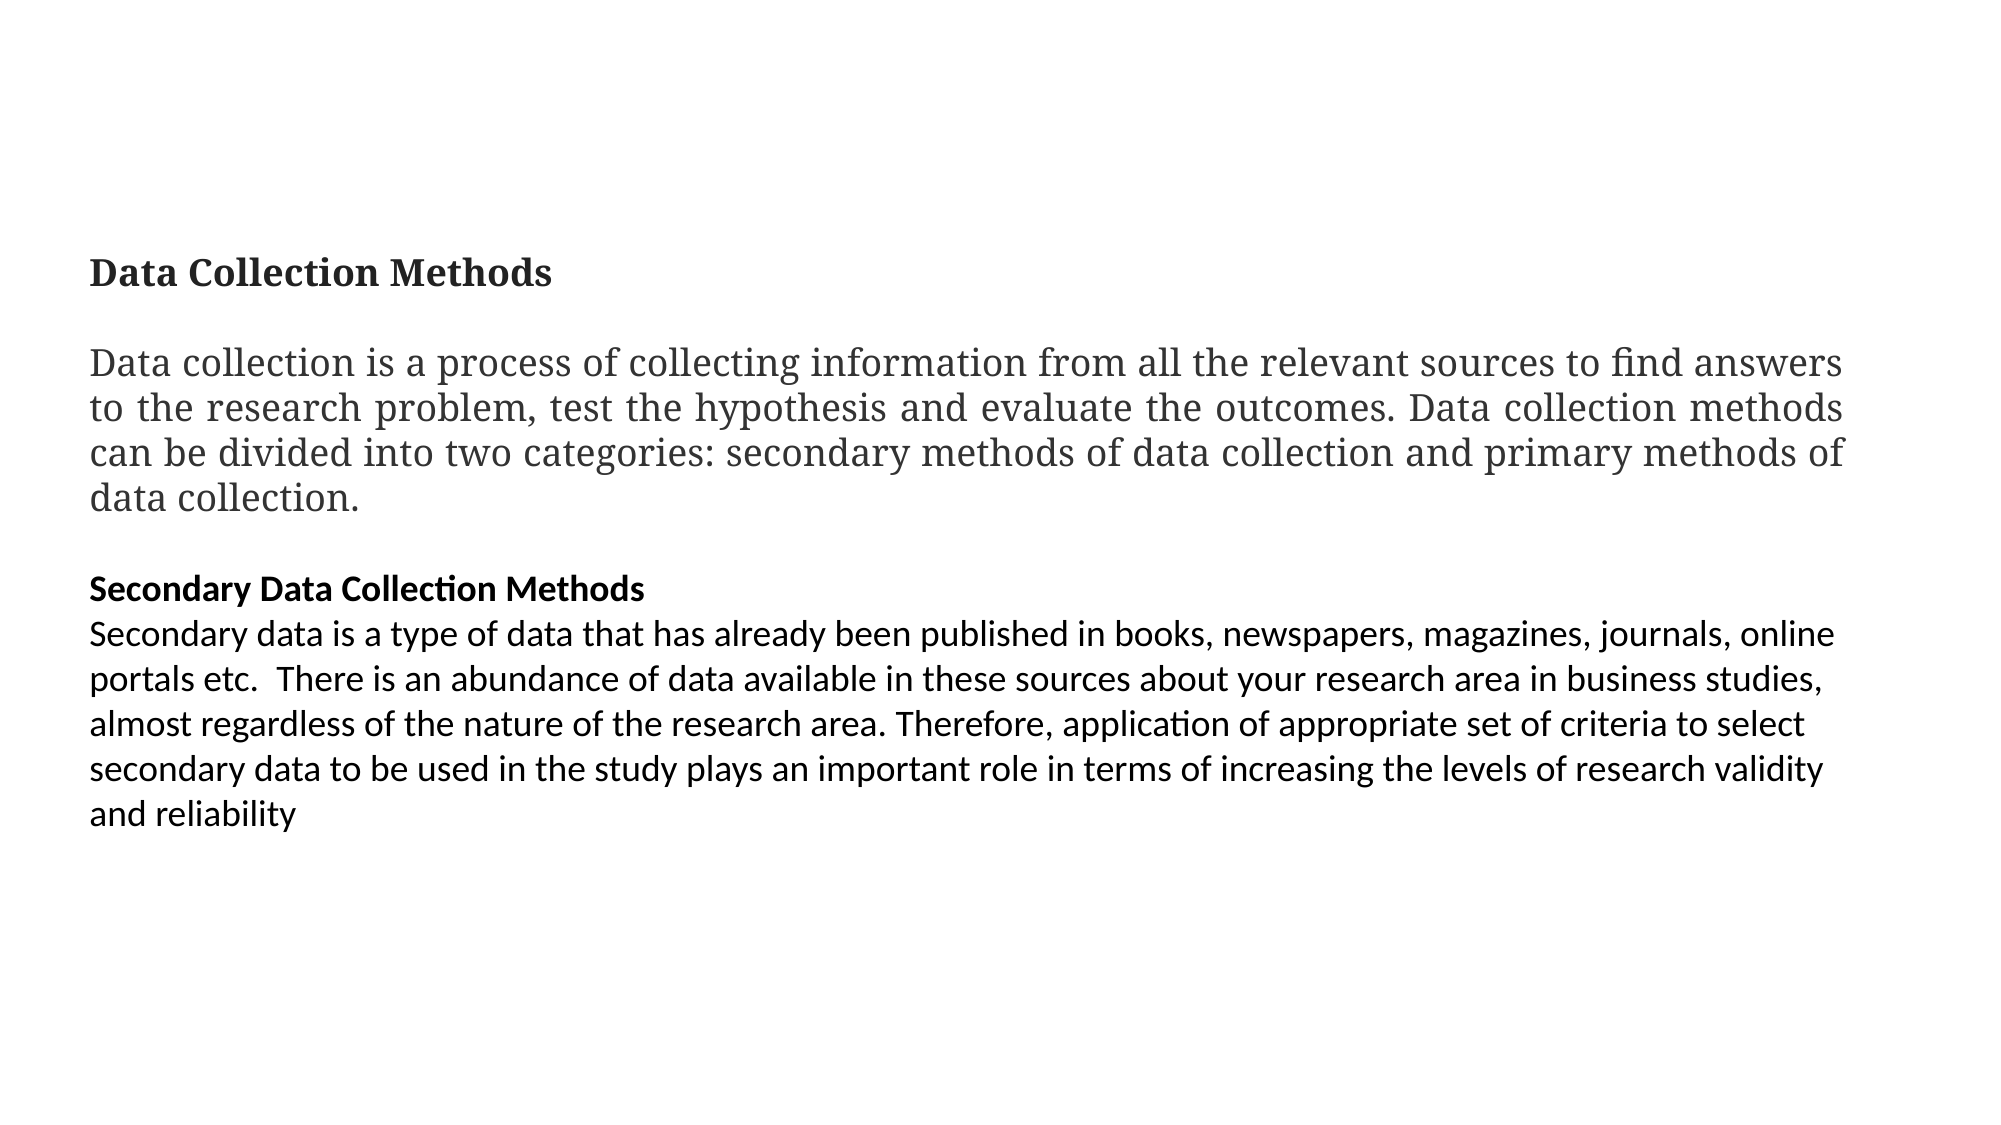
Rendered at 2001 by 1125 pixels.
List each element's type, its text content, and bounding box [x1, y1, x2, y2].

text_box Data Collection Methods Data collection is a process of collecting information from all the relevant sources to find answers to the research problem, test the hypothesis and evaluate the outcomes. Data collection methods can be divided into two categories: secondary methods of data collection and primary methods of data collection. Secondary Data Collection Methods Secondary data is a type of data that has already been published in books, newspapers, magazines, journals, online portals etc. There is an abundance of data available in these sources about your research area in business studies, almost regardless of the nature of the research area. Therefore, application of appropriate set of criteria to select secondary data to be used in the study plays an important role in terms of increasing the levels of research validity and reliability [74, 241, 1861, 887]
